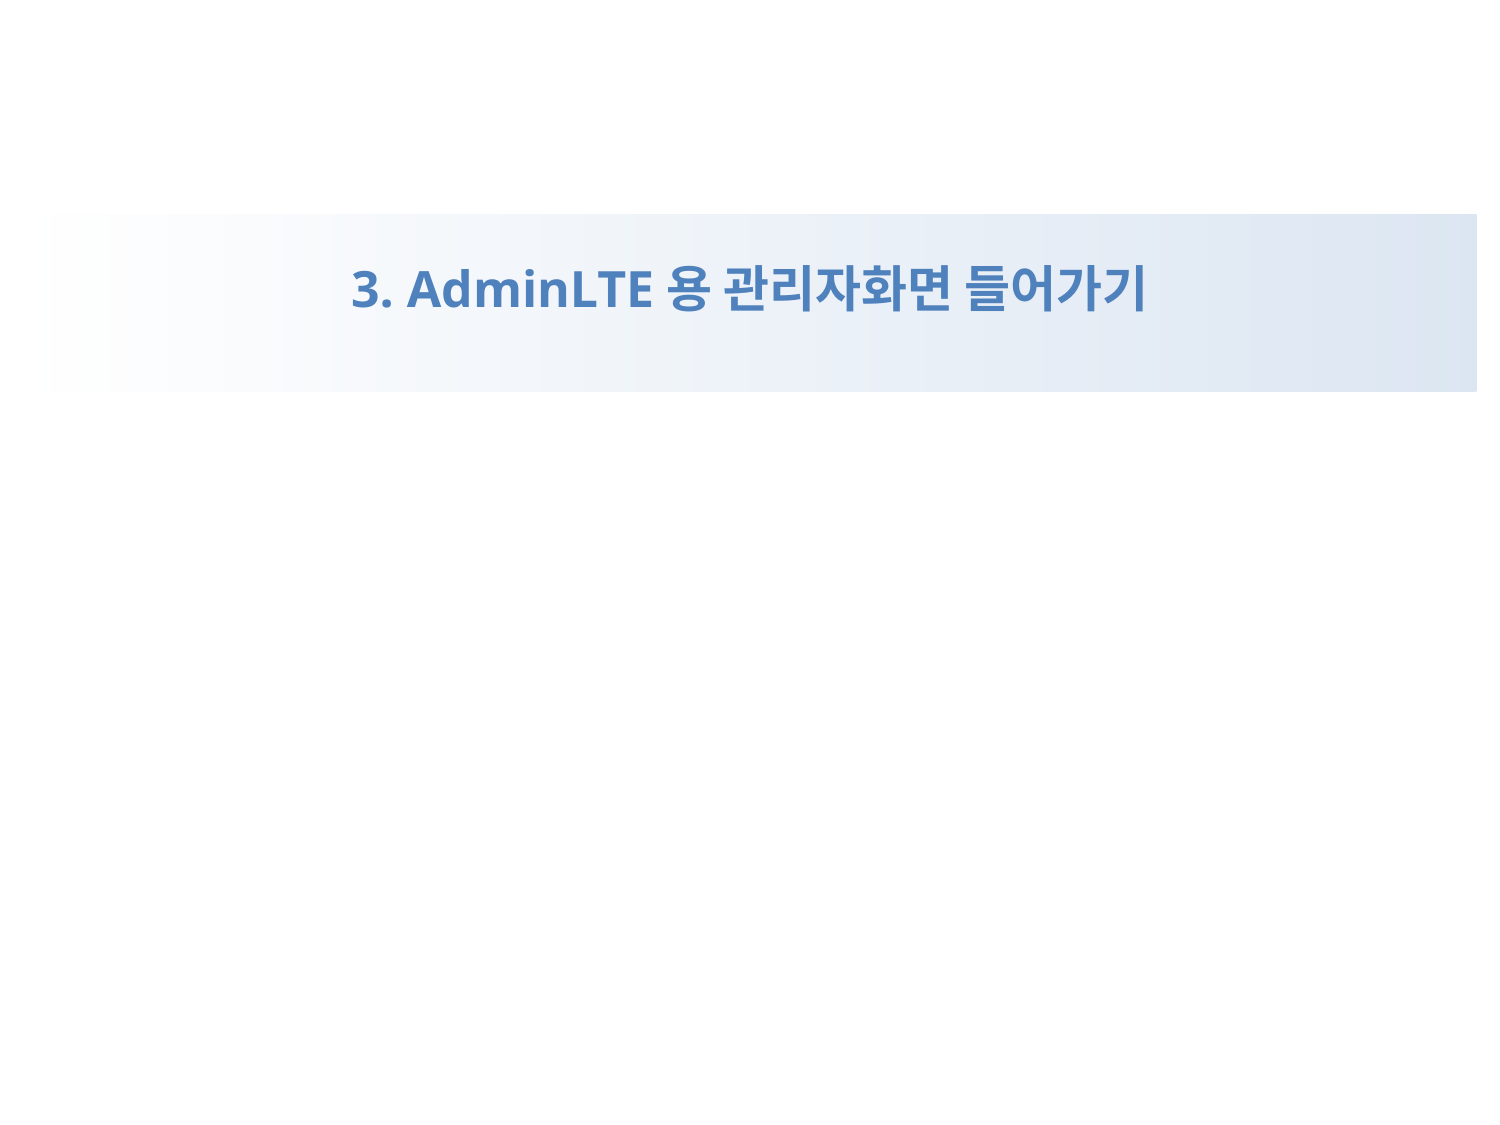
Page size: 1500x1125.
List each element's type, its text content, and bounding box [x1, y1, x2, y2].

text_box 3. AdminLTE용 관리자화면 들어가기 [23, 249, 1477, 356]
text_box [22, 214, 1477, 392]
